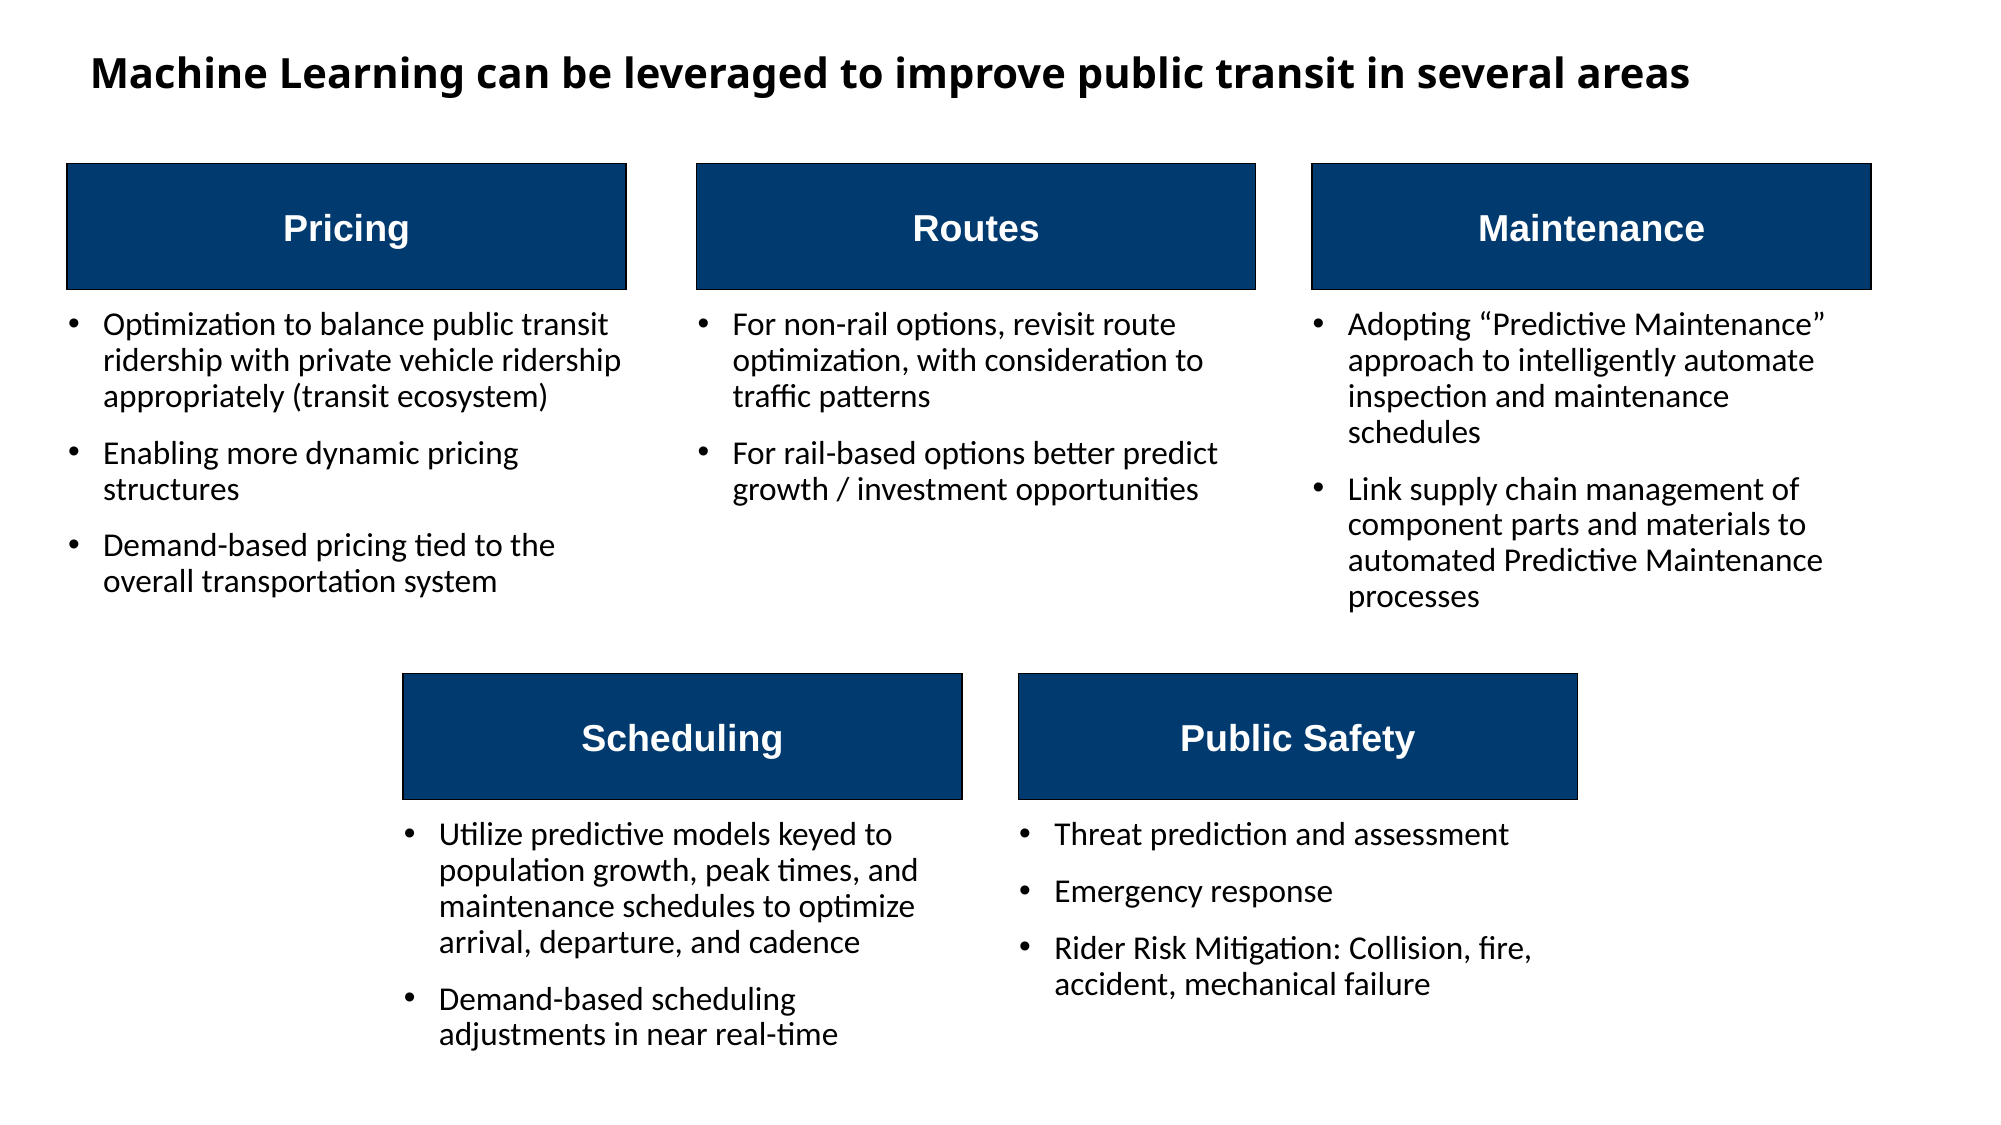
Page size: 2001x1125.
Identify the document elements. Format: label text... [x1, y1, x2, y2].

text_box Public Safety [1018, 673, 1578, 800]
text_box Routes [696, 163, 1256, 290]
text_box Adopting “Predictive Maintenance” approach to intelligently automate inspection and maintenance schedules Link supply chain management of component parts and materials to automated Predictive Maintenance processes [1297, 299, 1885, 655]
text_box Scheduling [402, 673, 963, 800]
text_box Pricing [67, 163, 627, 290]
text_box Optimization to balance public transit ridership with private vehicle ridership appropriately (transit ecosystem) Enabling more dynamic pricing structures Demand-based pricing tied to the overall transportation system [53, 299, 641, 655]
text_box Maintenance [1311, 163, 1871, 290]
text_box For non-rail options, revisit route optimization, with consideration to traffic patterns For rail-based options better predict growth / investment opportunities [682, 299, 1270, 655]
text_box Threat prediction and assessment Emergency response Rider Risk Mitigation: Collision, fire, accident, mechanical failure [1004, 809, 1592, 1074]
text_box Machine Learning can be leveraged to improve public transit in several areas [74, 14, 1951, 135]
text_box Utilize predictive models keyed to population growth, peak times, and maintenance schedules to optimize arrival, departure, and cadence Demand-based scheduling adjustments in near real-time [388, 809, 977, 1074]
